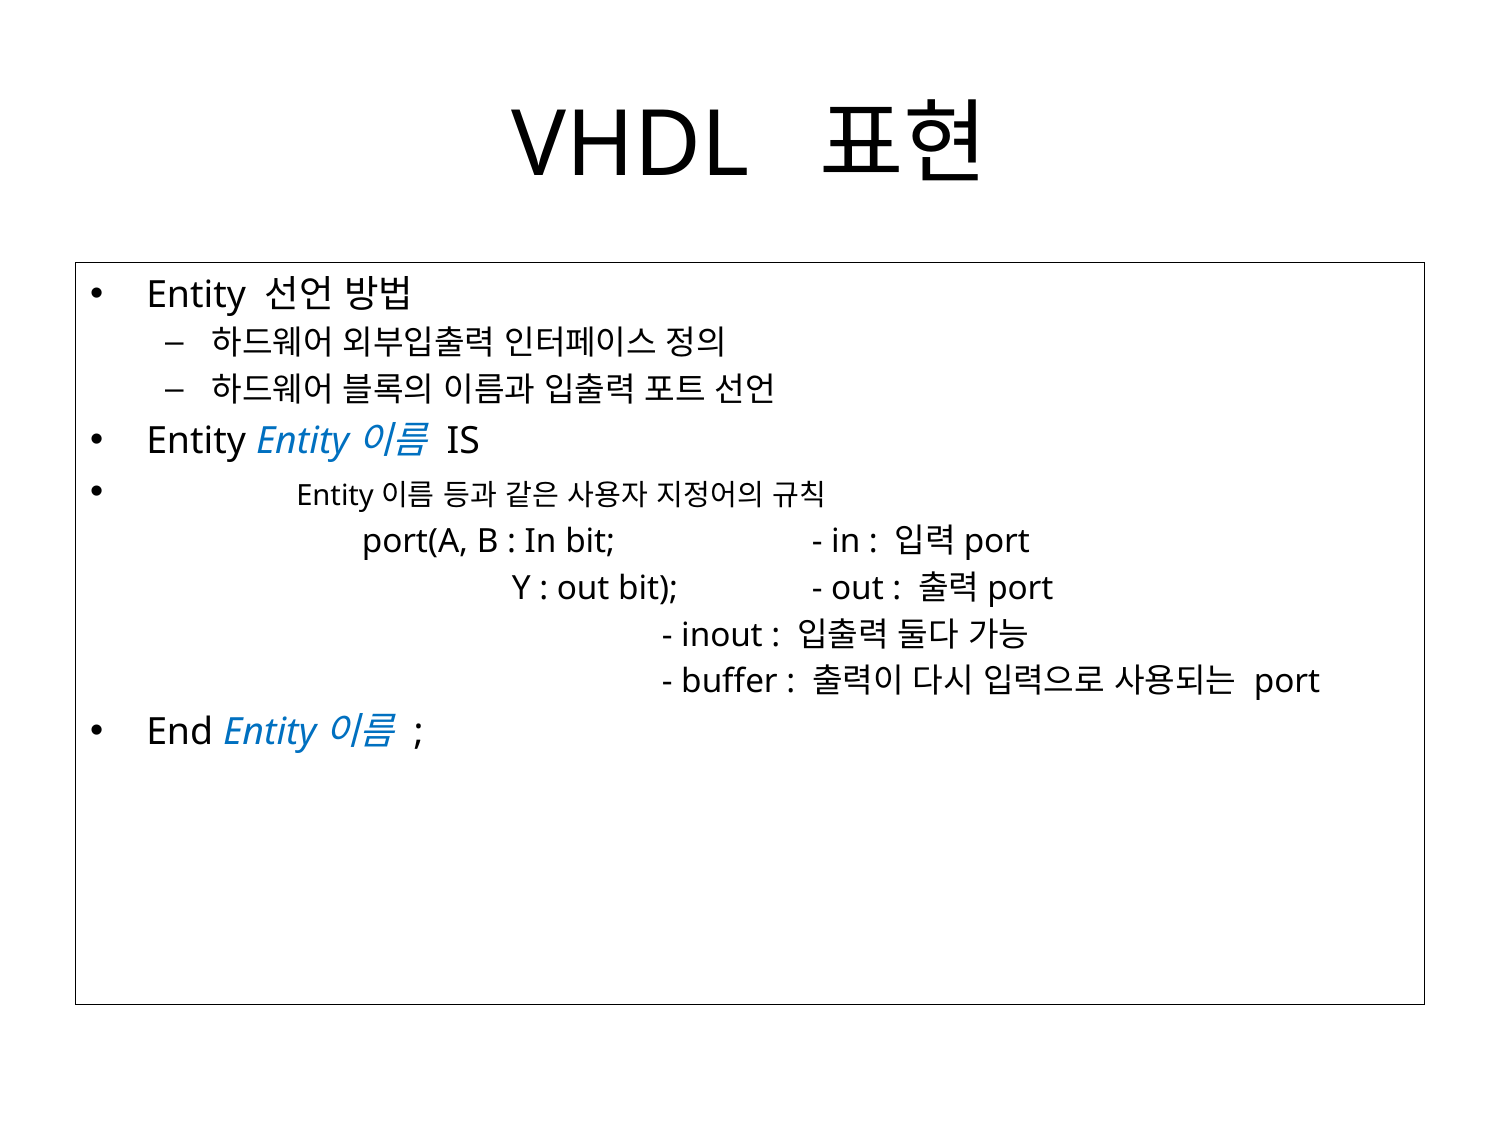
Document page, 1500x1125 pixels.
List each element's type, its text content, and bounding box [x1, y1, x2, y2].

list Entity 선언 방법 하드웨어 외부입출력 인터페이스 정의 하드웨어 블록의 이름과 입출력 포트 선언 Entity Entity이름 IS Entity이름 등과 같은 사용자 지정어의 규칙 port(A, B : In bit; - in : 입력port Y : out bit); - out : 출력port - inout : 입출력 둘다 가능 - buffer : 출력이 다시 입력으로 사용되는 port End Entity이름 ; [75, 262, 1425, 1005]
title VHDL 표현 [75, 45, 1425, 233]
